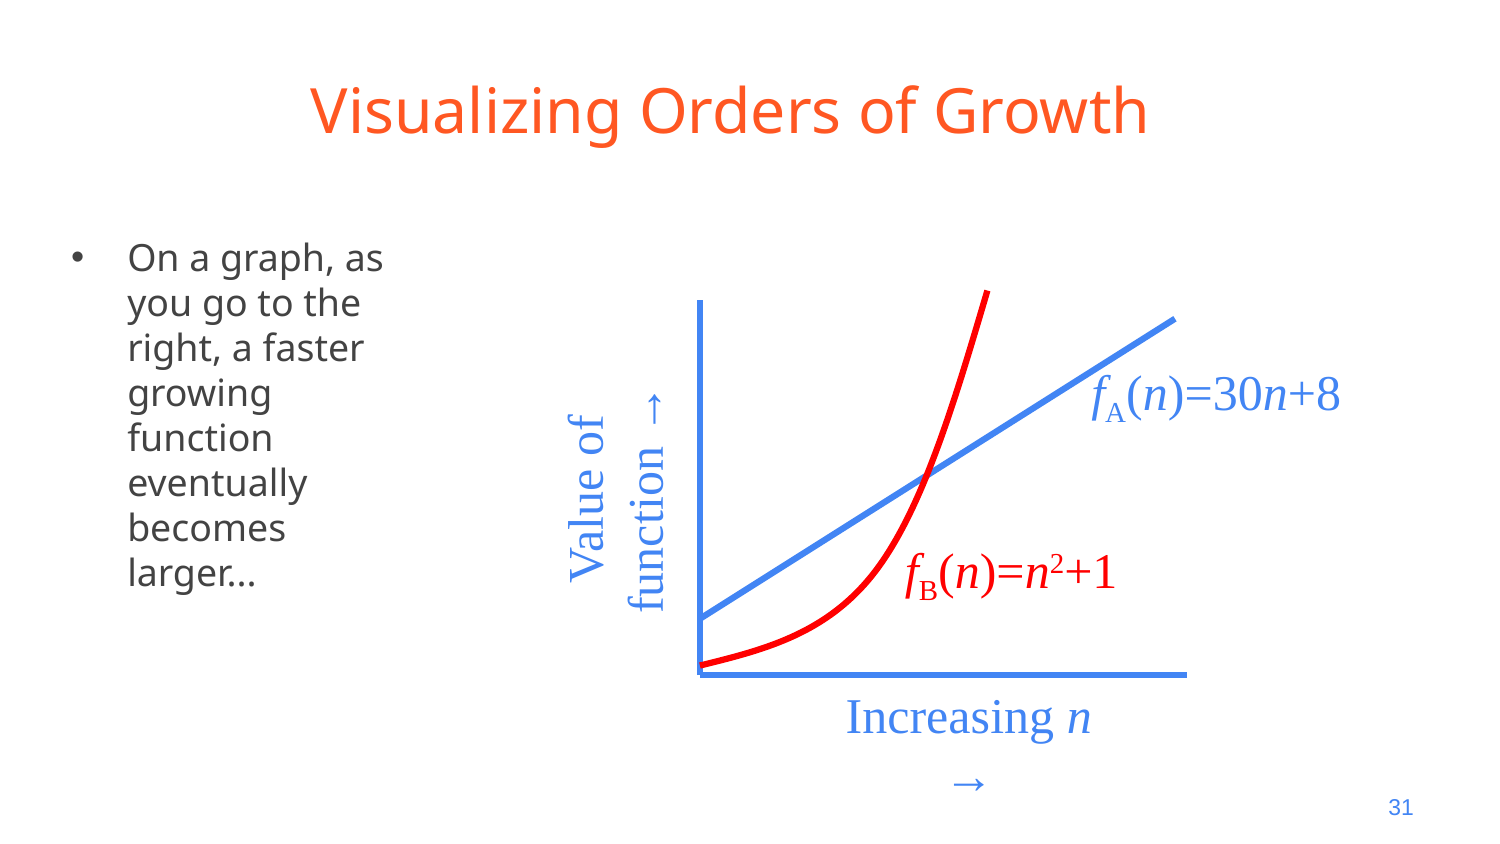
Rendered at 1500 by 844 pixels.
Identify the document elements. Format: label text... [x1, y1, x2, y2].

text_box Increasing n → [800, 684, 1138, 811]
text_box [704, 628, 810, 665]
slide_number ‹#› [1074, 787, 1425, 827]
title Visualizing Orders of Growth [55, 66, 1406, 151]
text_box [699, 318, 1176, 619]
text_box Value of function → [545, 332, 681, 666]
text_box [967, 290, 988, 317]
text_box fA(n)=30n+8 [1179, 352, 1358, 436]
list On a graph, as you go to the right, a faster growing function eventually becomes larger... [55, 226, 1406, 696]
